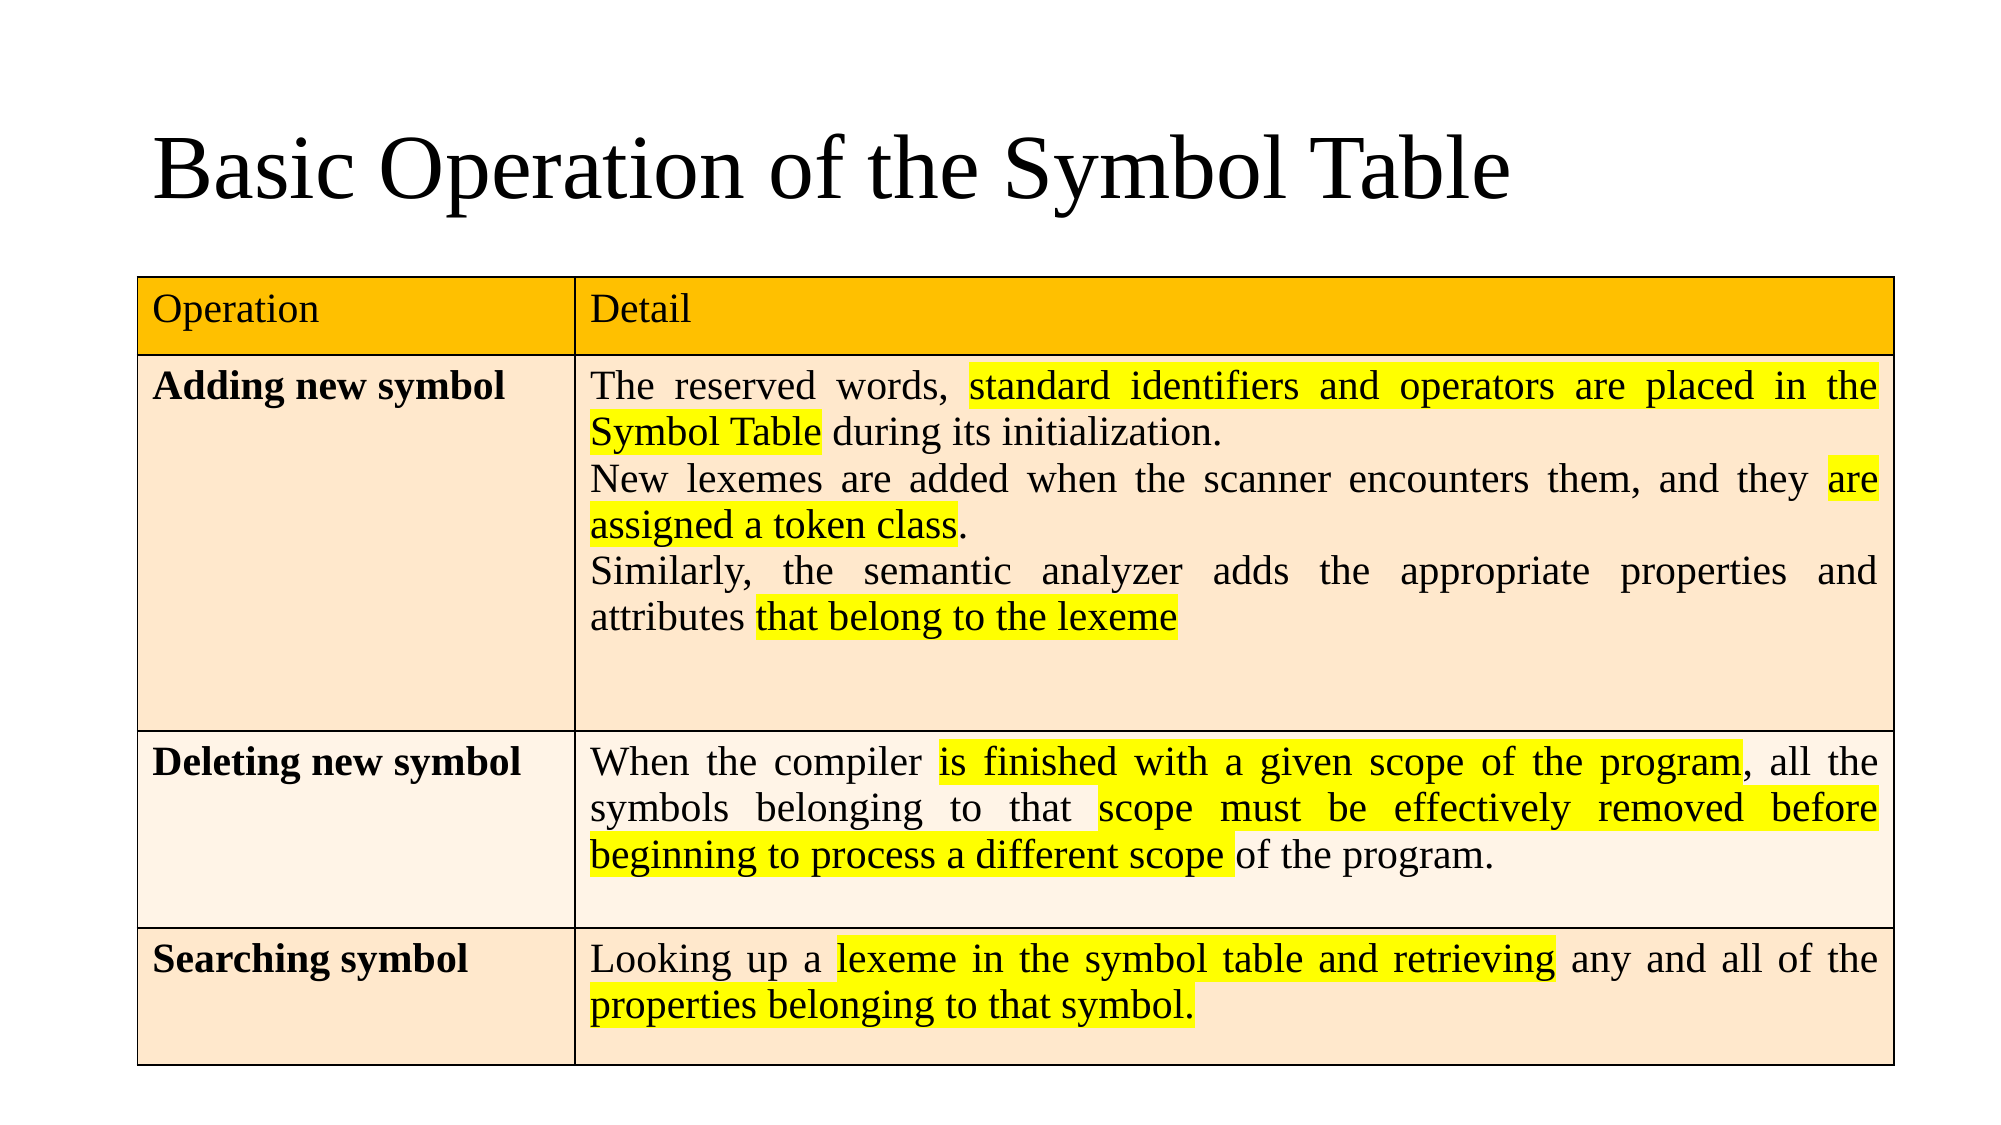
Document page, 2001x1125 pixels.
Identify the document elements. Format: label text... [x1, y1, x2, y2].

title Basic Operation of the Symbol Table [137, 59, 1863, 276]
table_cell Looking up a lexeme in the symbol table and retrieving any and all of the properties belonging to that symbol. [576, 929, 1893, 1064]
table_cell When the compiler is finished with a given scope of the program, all the symbols belonging to that scope must be effectively removed before beginning to process a different scope of the program. [576, 732, 1893, 927]
table_cell Deleting new symbol [138, 732, 574, 927]
table_cell The reserved words, standard identifiers and operators are placed in the Symbol Table during its initialization. New lexemes are added when the scanner encounters them, and they are assigned a token class. Similarly, the semantic analyzer adds the appropriate properties and attributes that belong to the lexeme [576, 356, 1893, 730]
table_header Detail [576, 278, 1893, 354]
table_cell Adding new symbol [138, 356, 574, 730]
table_cell Searching symbol [138, 929, 574, 1064]
table_header Operation [138, 278, 574, 354]
